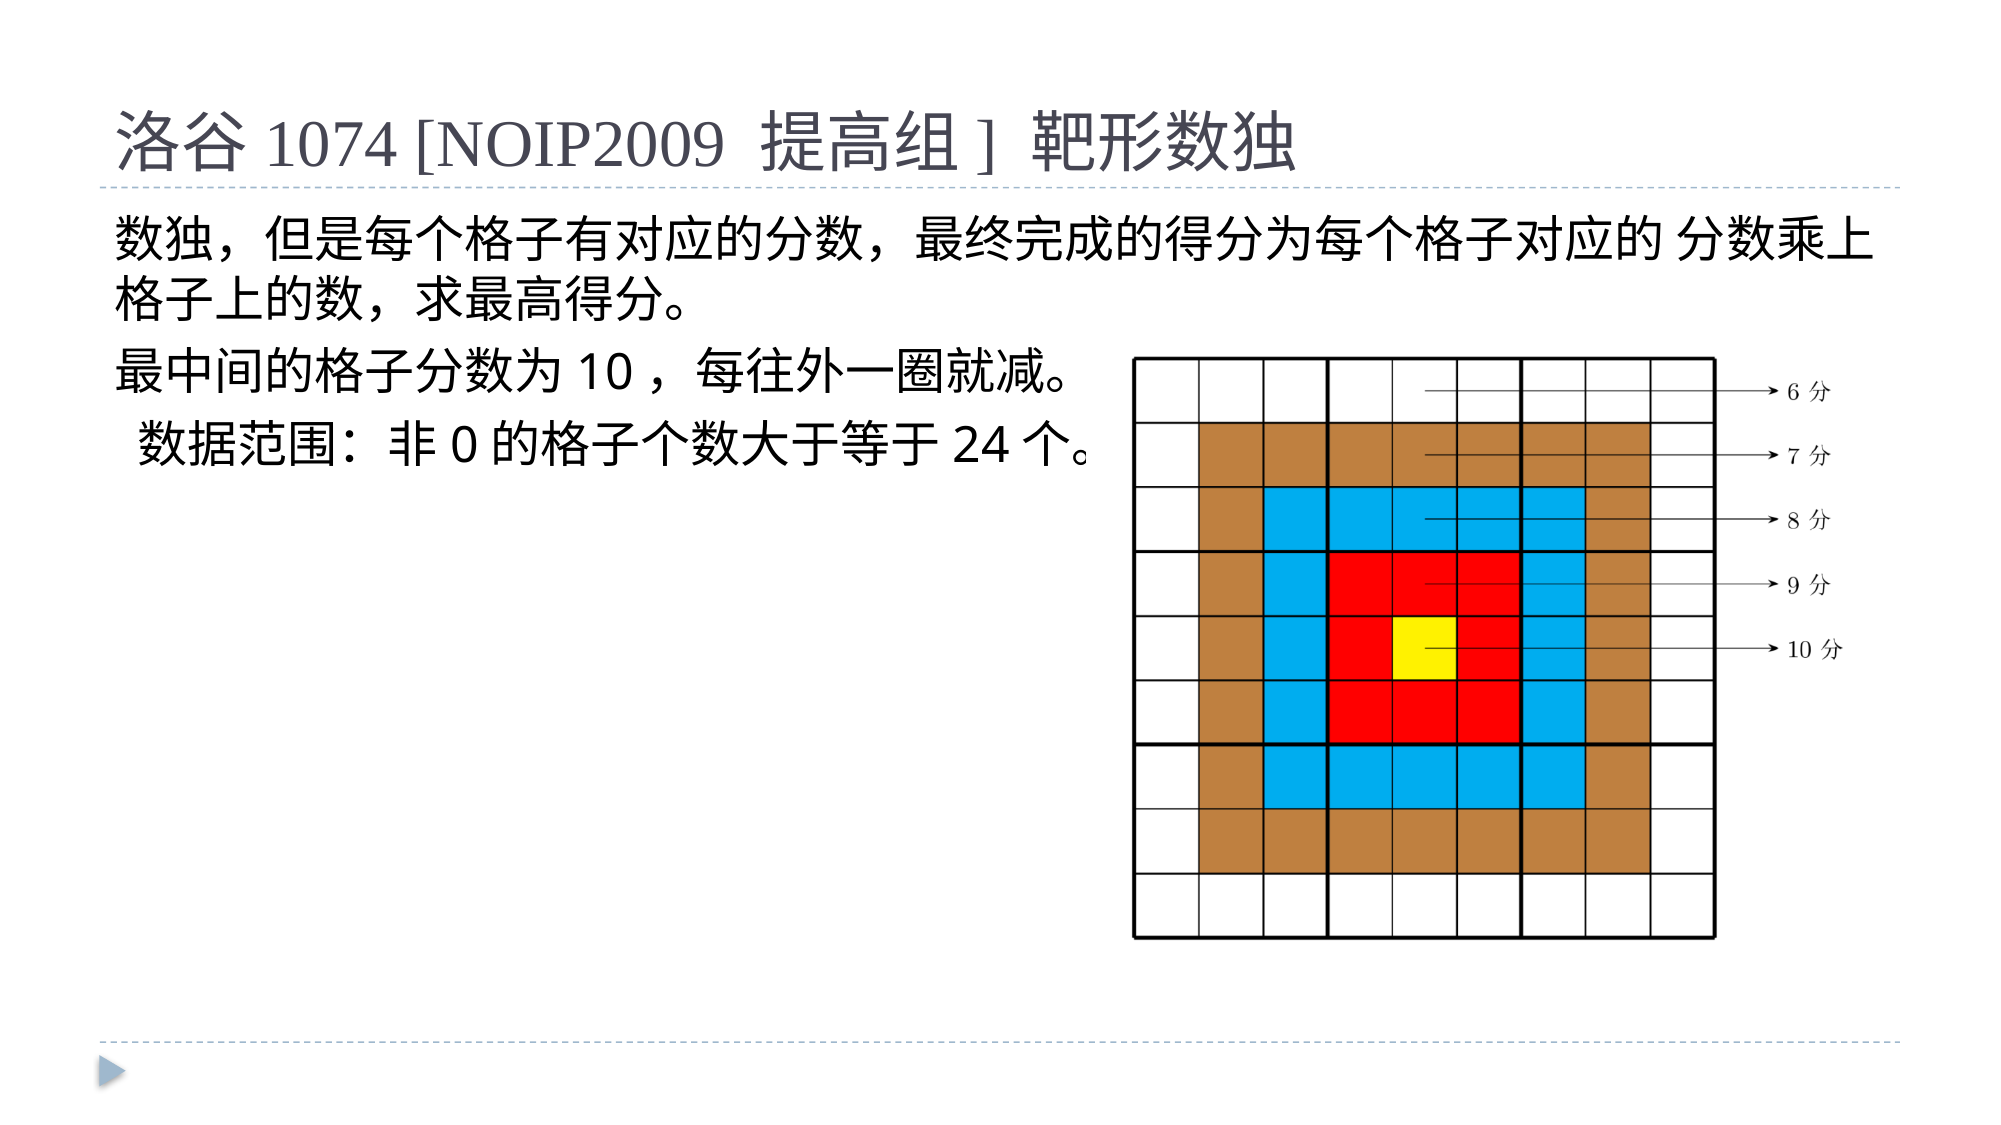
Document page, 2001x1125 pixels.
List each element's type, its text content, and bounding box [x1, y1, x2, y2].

title 洛谷1074 [NOIP2009 提高组] 靶形数独 [99, 24, 1900, 188]
list 数独，但是每个格子有对应的分数，最终完成的得分为每个格子对应的 分数乘上格子上的数，求最高得分。 最中间的格子分数为10，每往外一圈就减。 数据范围：非0的格子个数大于等于24个。 [99, 200, 1900, 1010]
picture [1086, 326, 1857, 966]
